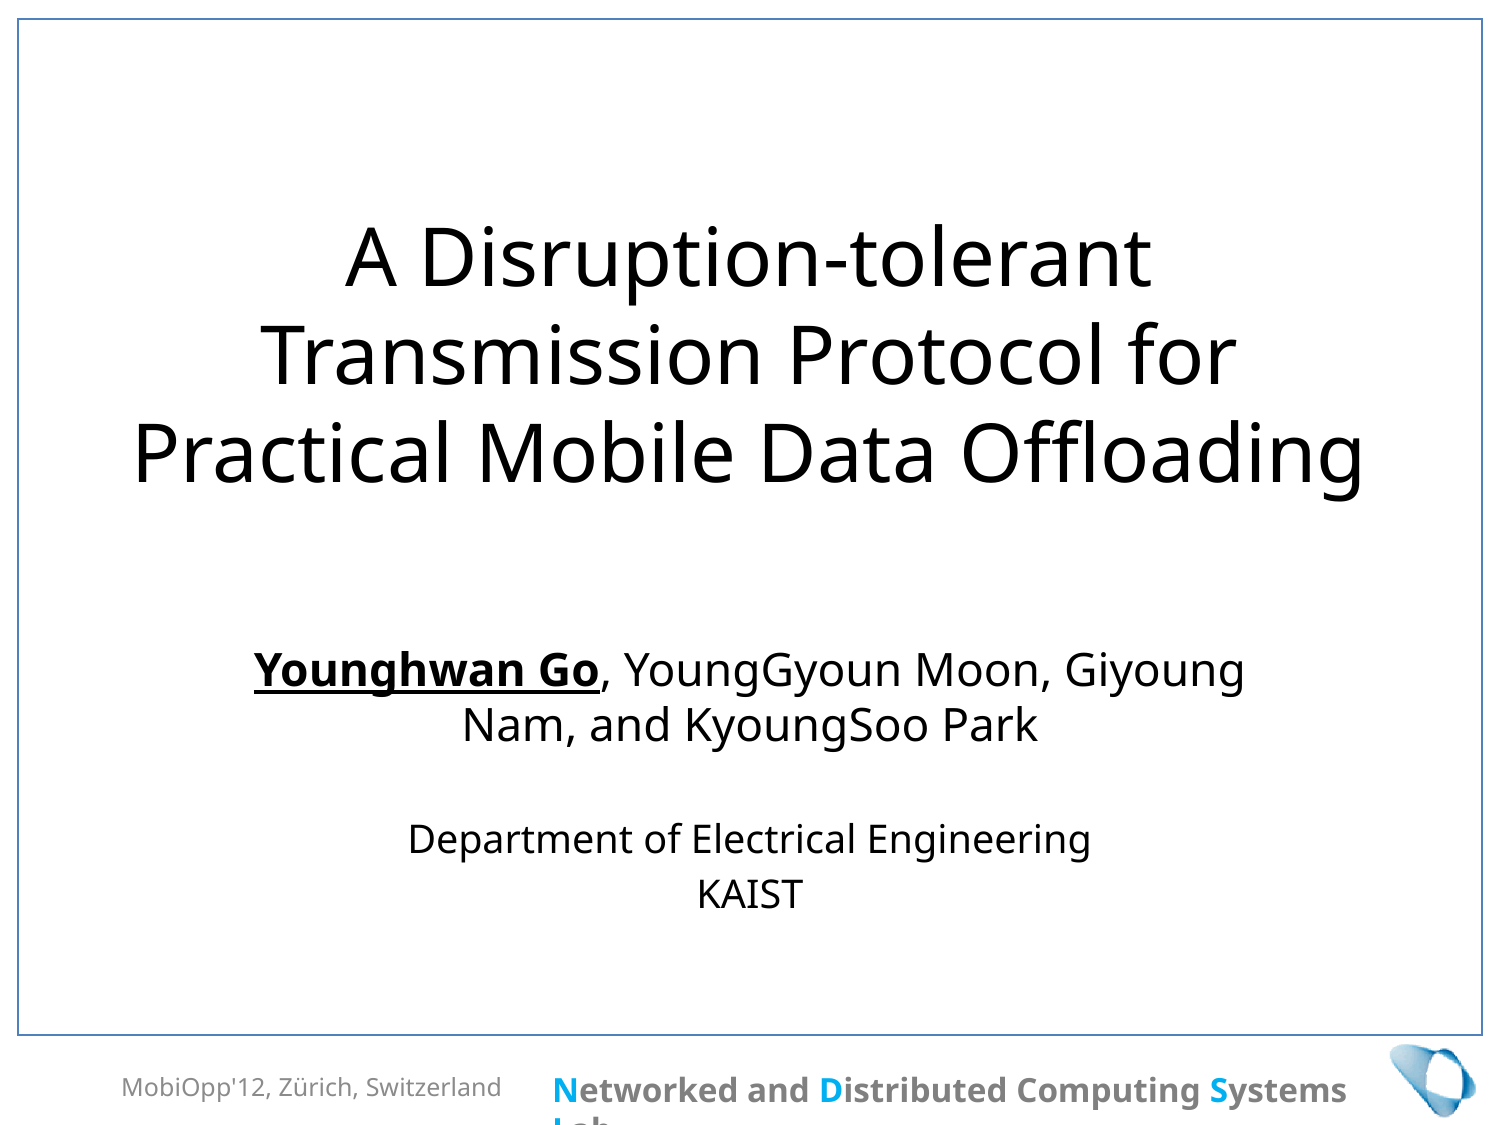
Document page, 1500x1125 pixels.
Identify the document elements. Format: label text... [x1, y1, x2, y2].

picture [1387, 1043, 1478, 1118]
footer MobiOpp'12, Zürich, Switzerland [74, 1056, 550, 1117]
subtitle Younghwan Go, YoungGyoun Moon, Giyoung Nam, and KyoungSoo Park Department of Electrical Engineering KAIST [225, 633, 1275, 925]
title A Disruption-tolerant Transmission Protocol for Practical Mobile Data Offloading [112, 160, 1388, 544]
